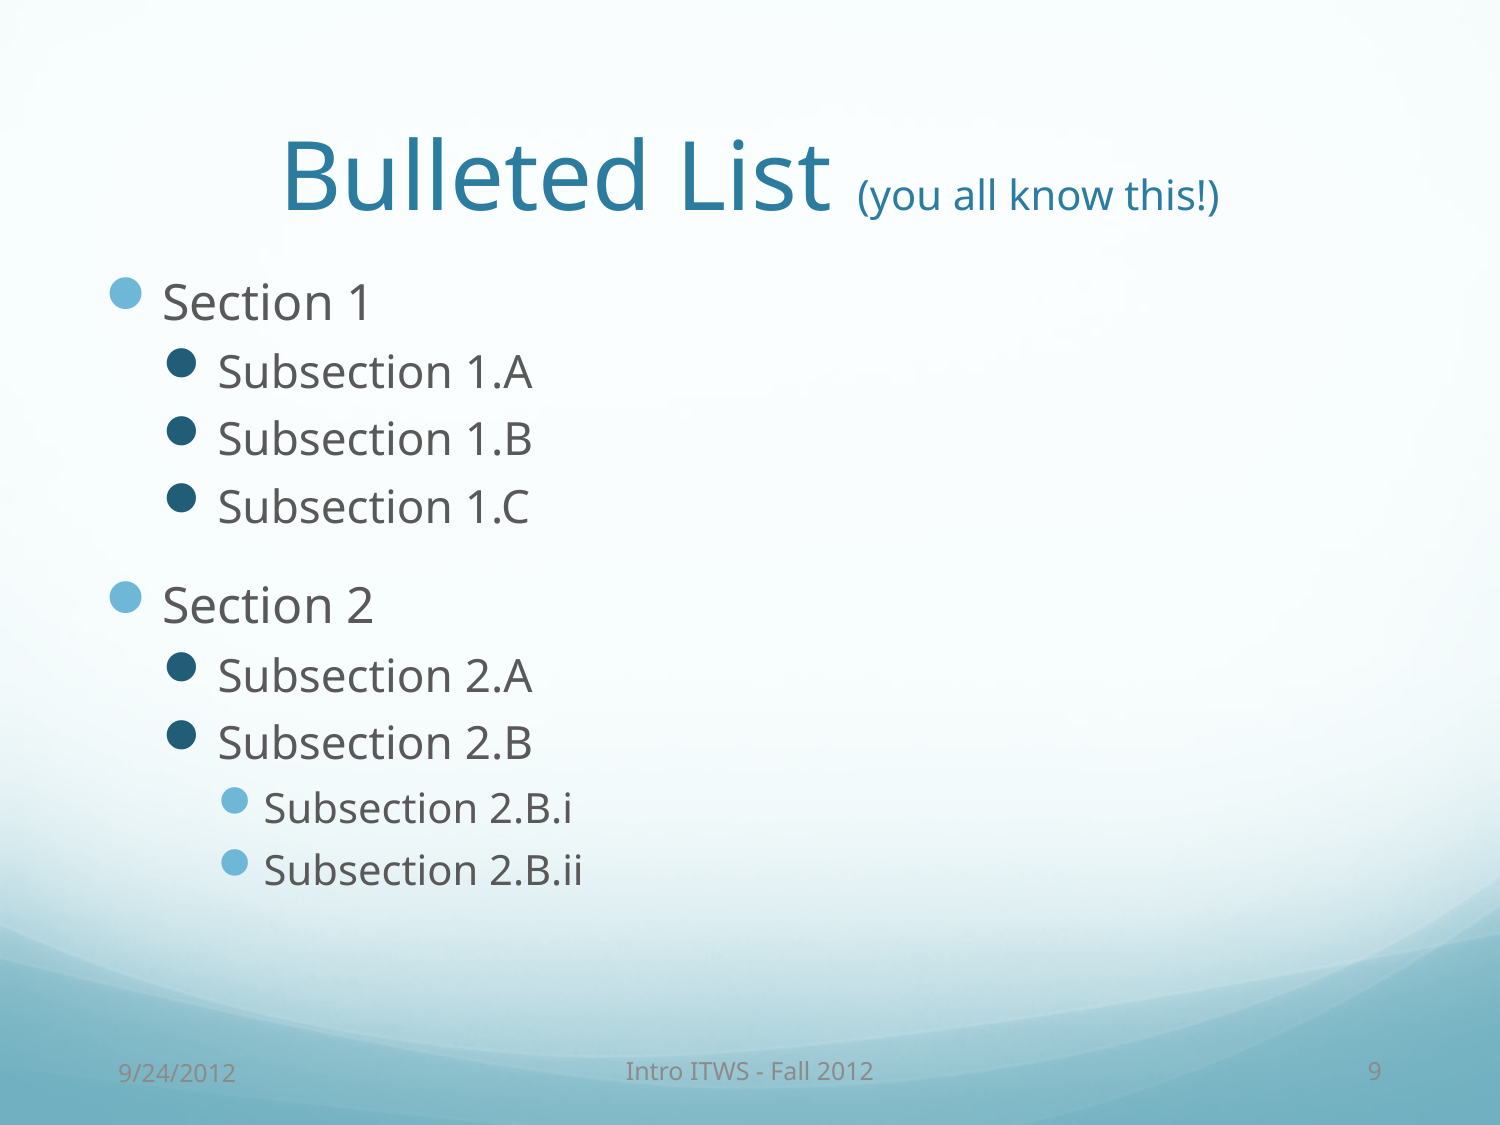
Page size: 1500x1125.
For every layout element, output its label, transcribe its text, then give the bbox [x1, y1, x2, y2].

title Bulleted List (you all know this!) [89, 17, 1410, 238]
slide_number 9 [993, 1042, 1397, 1103]
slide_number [103, 1042, 507, 1103]
list Section 1 Subsection 1.A Subsection 1.B Subsection 1.C Section 2 Subsection 2.A Subsection 2.B Subsection 2.B.i Subsection 2.B.ii [89, 262, 1410, 976]
footer Intro ITWS - Fall 2012 [571, 1042, 929, 1103]
